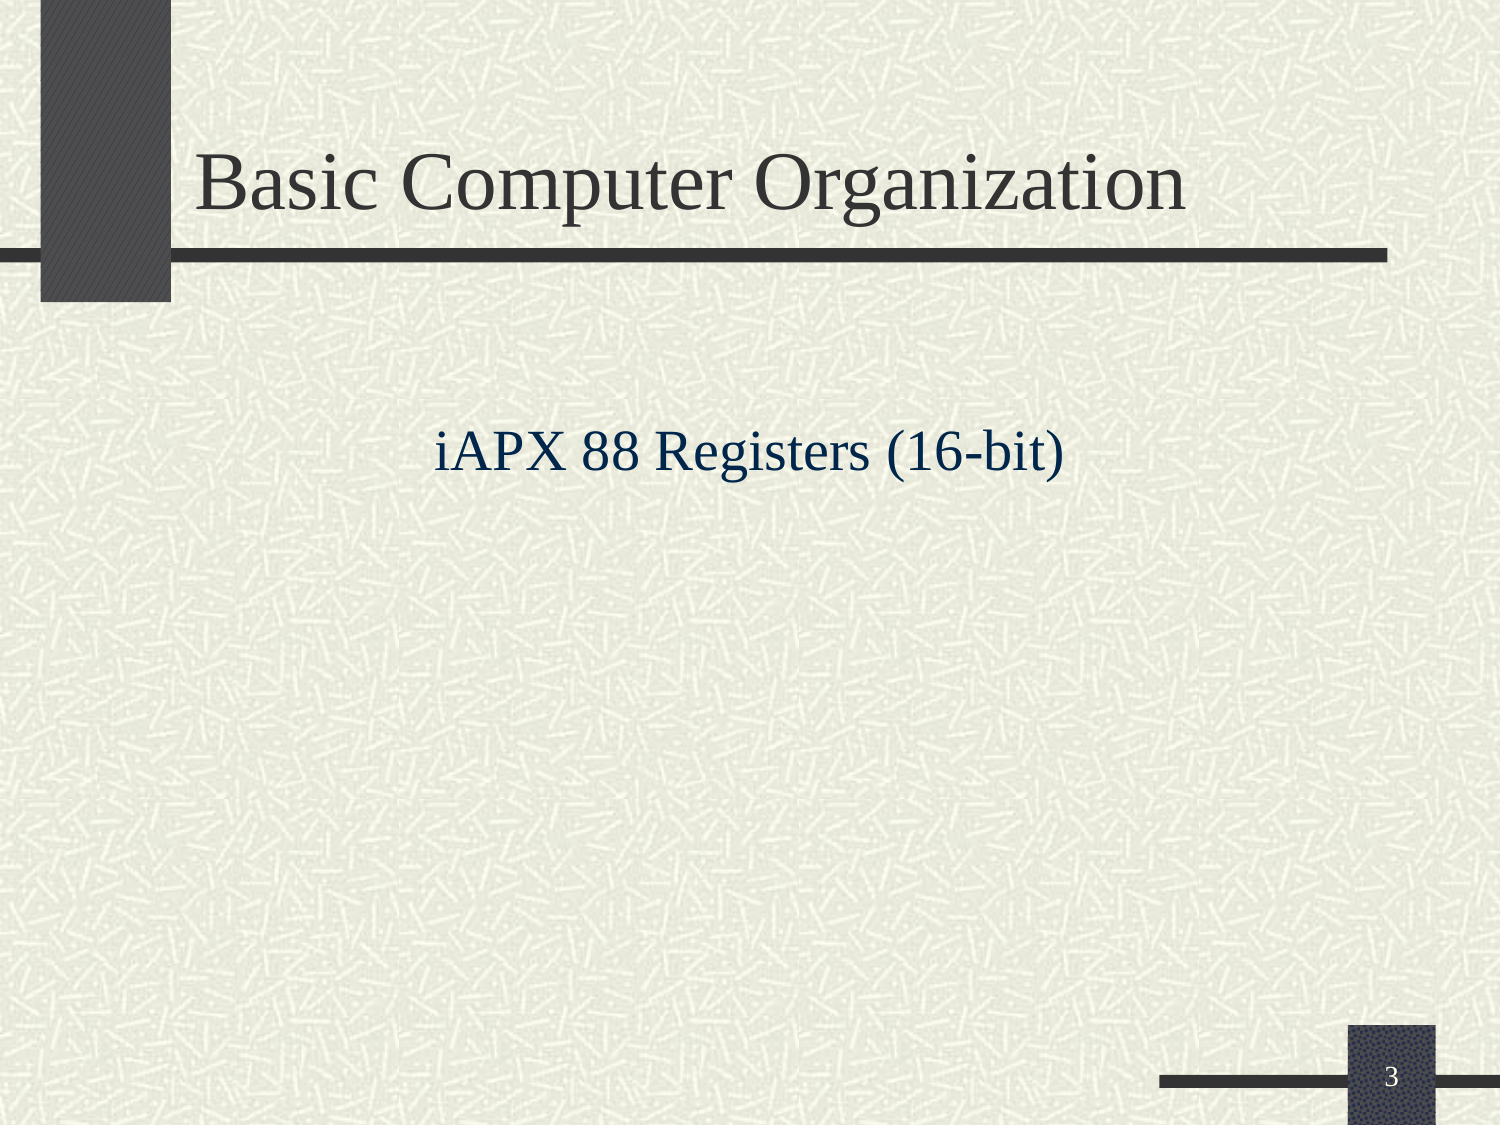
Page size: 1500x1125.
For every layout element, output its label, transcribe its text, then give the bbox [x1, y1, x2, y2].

picture [0, 0, 1500, 1125]
picture [0, 0, 40, 248]
slide_number 3 [1347, 1025, 1436, 1125]
picture [1436, 1088, 1500, 1125]
list iAPX 88 Registers (16-bit) [112, 312, 1388, 1000]
title Basic Computer Organization [179, 46, 1455, 235]
